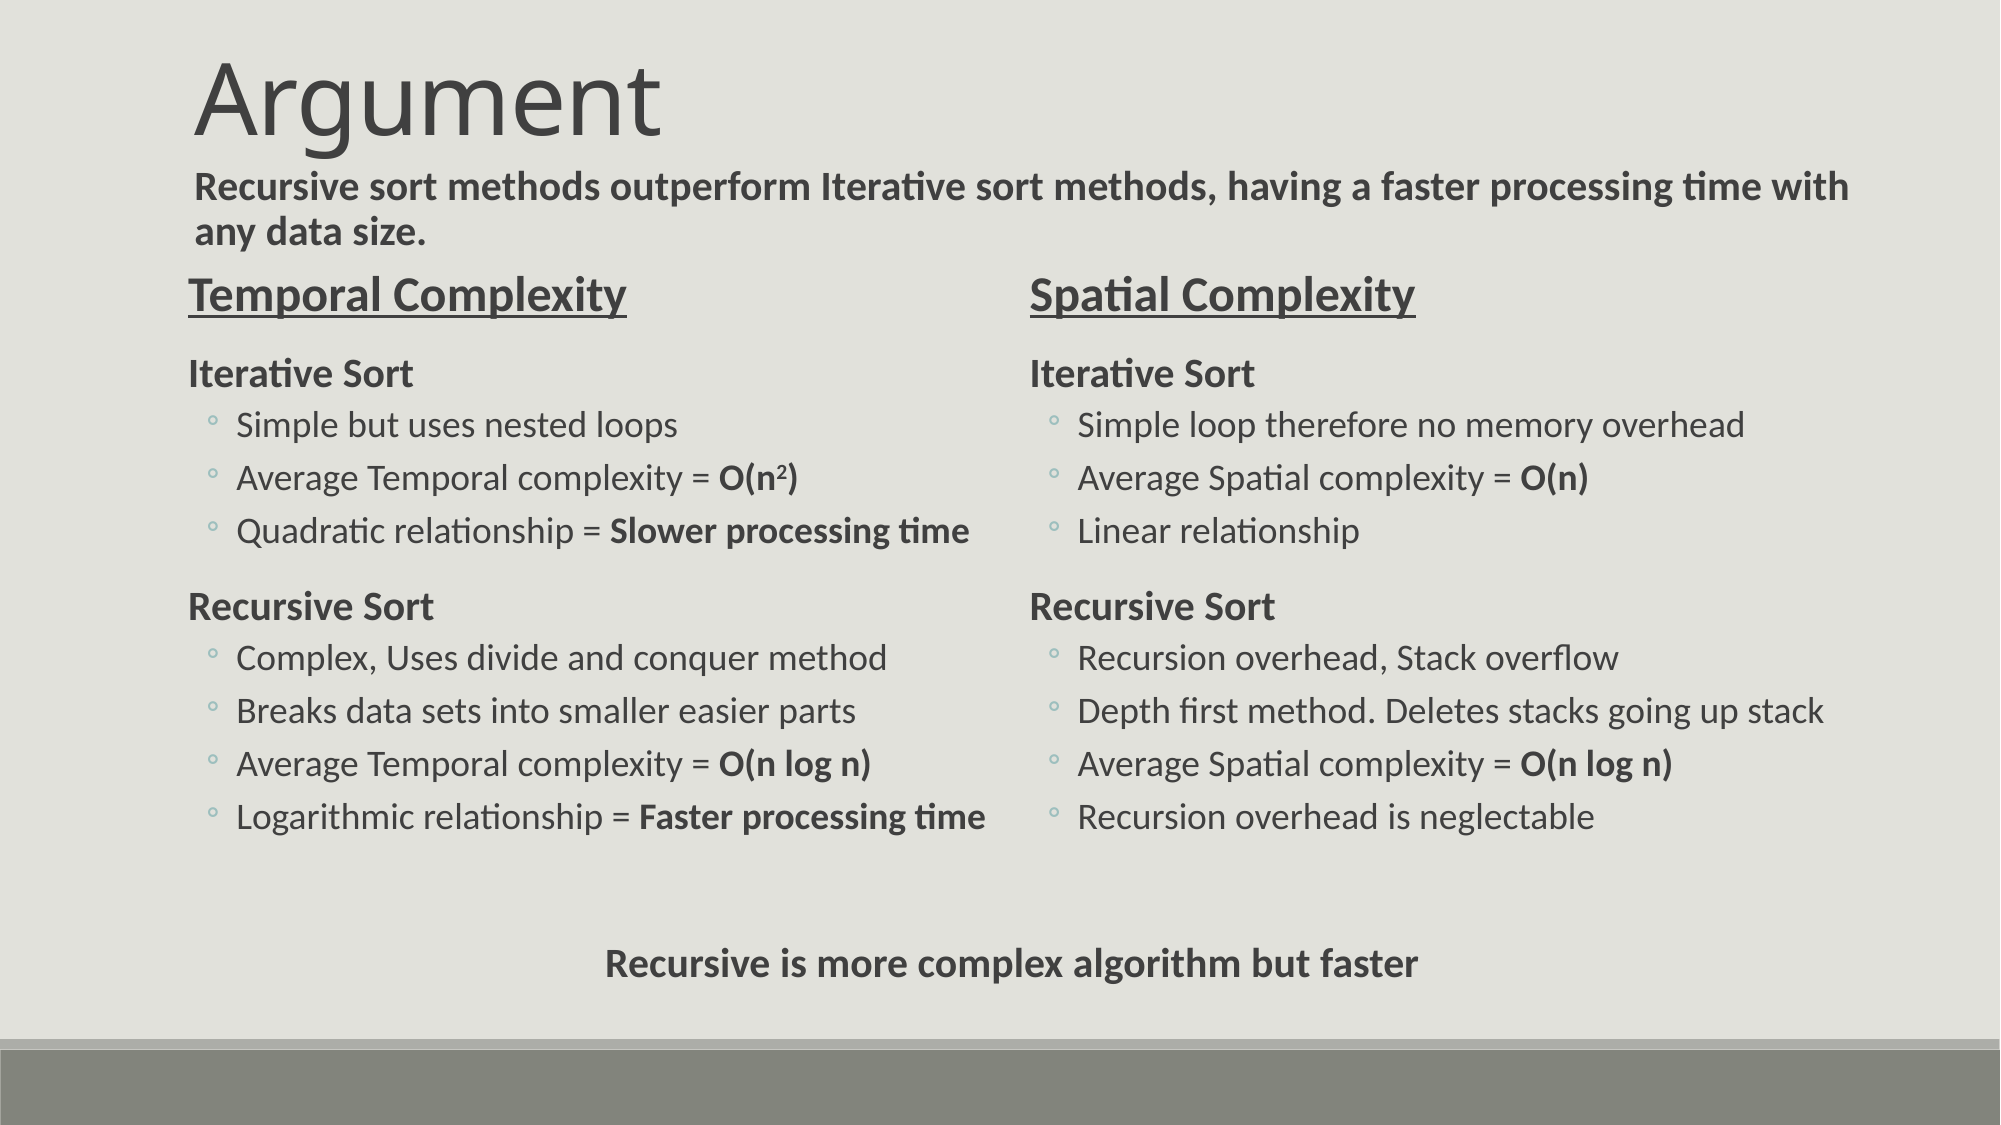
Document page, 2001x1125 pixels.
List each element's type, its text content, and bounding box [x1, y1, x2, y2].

text_box Temporal Complexity Iterative Sort Simple but uses nested loops Average Temporal complexity = O(n2) Quadratic relationship = Slower processing time Recursive Sort Complex, Uses divide and conquer method Breaks data sets into smaller easier parts Average Temporal complexity = O(n log n) Logarithmic relationship = Faster processing time [158, 261, 999, 922]
text_box Recursive sort methods outperform Iterative sort methods, having a faster processing time with any data size. [164, 156, 1872, 285]
text_box Recursive is more complex algorithm but faster [151, 933, 1859, 1062]
text_box Argument [179, 46, 1830, 156]
text_box Spatial Complexity Iterative Sort Simple loop therefore no memory overhead Average Spatial complexity = O(n) Linear relationship Recursive Sort Recursion overhead, Stack overflow Depth first method. Deletes stacks going up stack Average Spatial complexity = O(n log n) Recursion overhead is neglectable [999, 261, 1873, 922]
